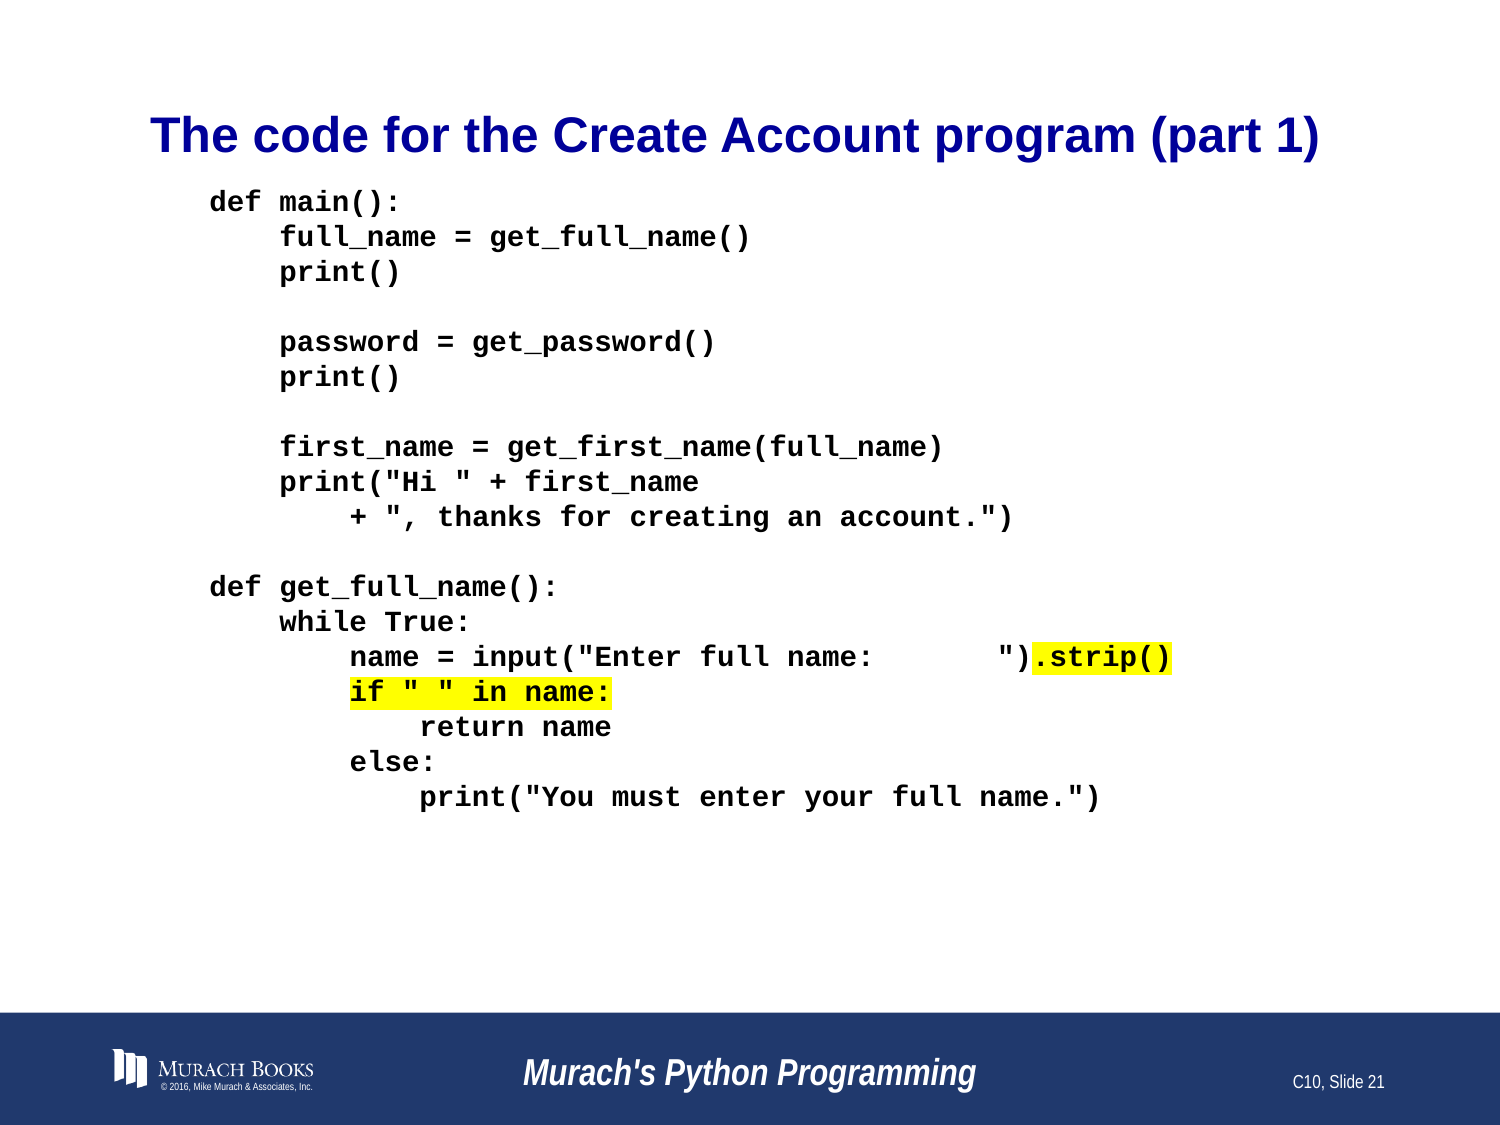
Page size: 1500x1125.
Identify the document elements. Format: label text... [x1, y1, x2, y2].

list def main(): full_name = get_full_name() print() password = get_password() print() first_name = get_first_name(full_name) print("Hi " + first_name + ", thanks for creating an account.") def get_full_name(): while True: name = input("Enter full name: ").strip() if " " in name: return name else: print("You must enter your full name.") [137, 174, 1350, 975]
footer © 2016, Mike Murach & Associates, Inc. [12, 1025, 463, 1100]
title The code for the Create Account program (part 1) [150, 102, 1350, 164]
slide_number C10, Slide 21 [1087, 1025, 1400, 1100]
slide_number Murach's Python Programming [463, 1025, 1050, 1100]
